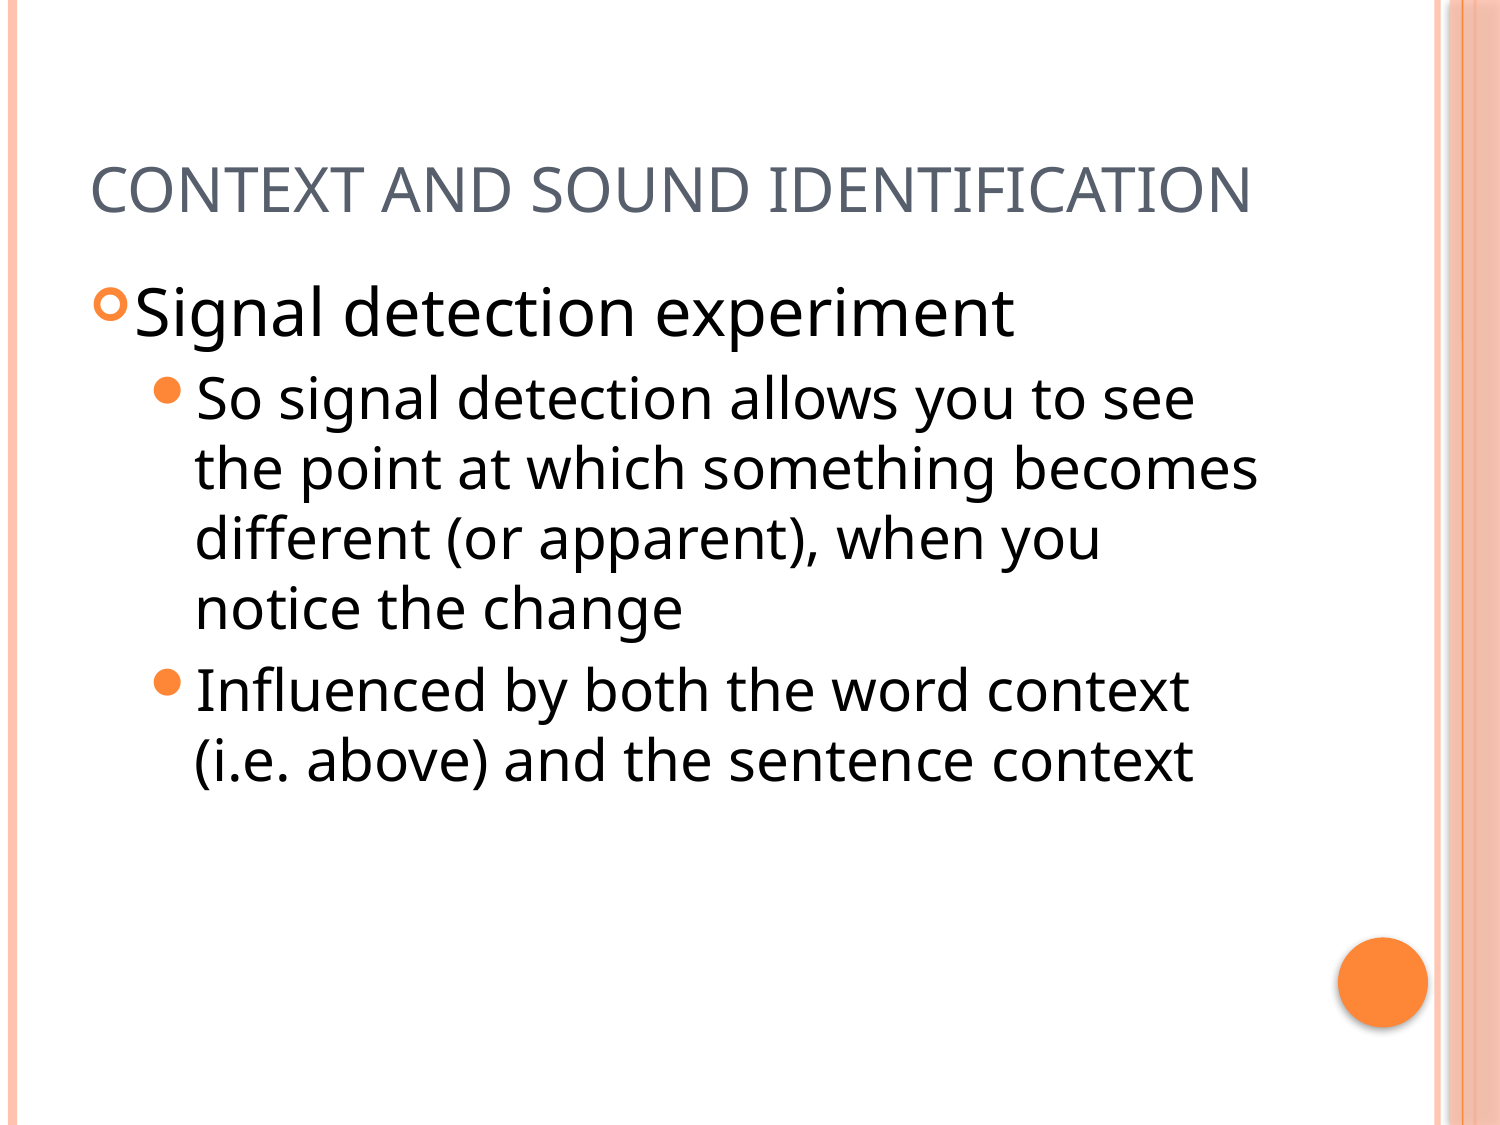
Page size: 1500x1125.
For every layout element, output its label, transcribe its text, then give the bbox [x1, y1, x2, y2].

title Context and Sound Identification [75, 45, 1300, 233]
list Signal detection experiment So signal detection allows you to see the point at which something becomes different (or apparent), when you notice the change Influenced by both the word context (i.e. above) and the sentence context [75, 262, 1300, 1062]
